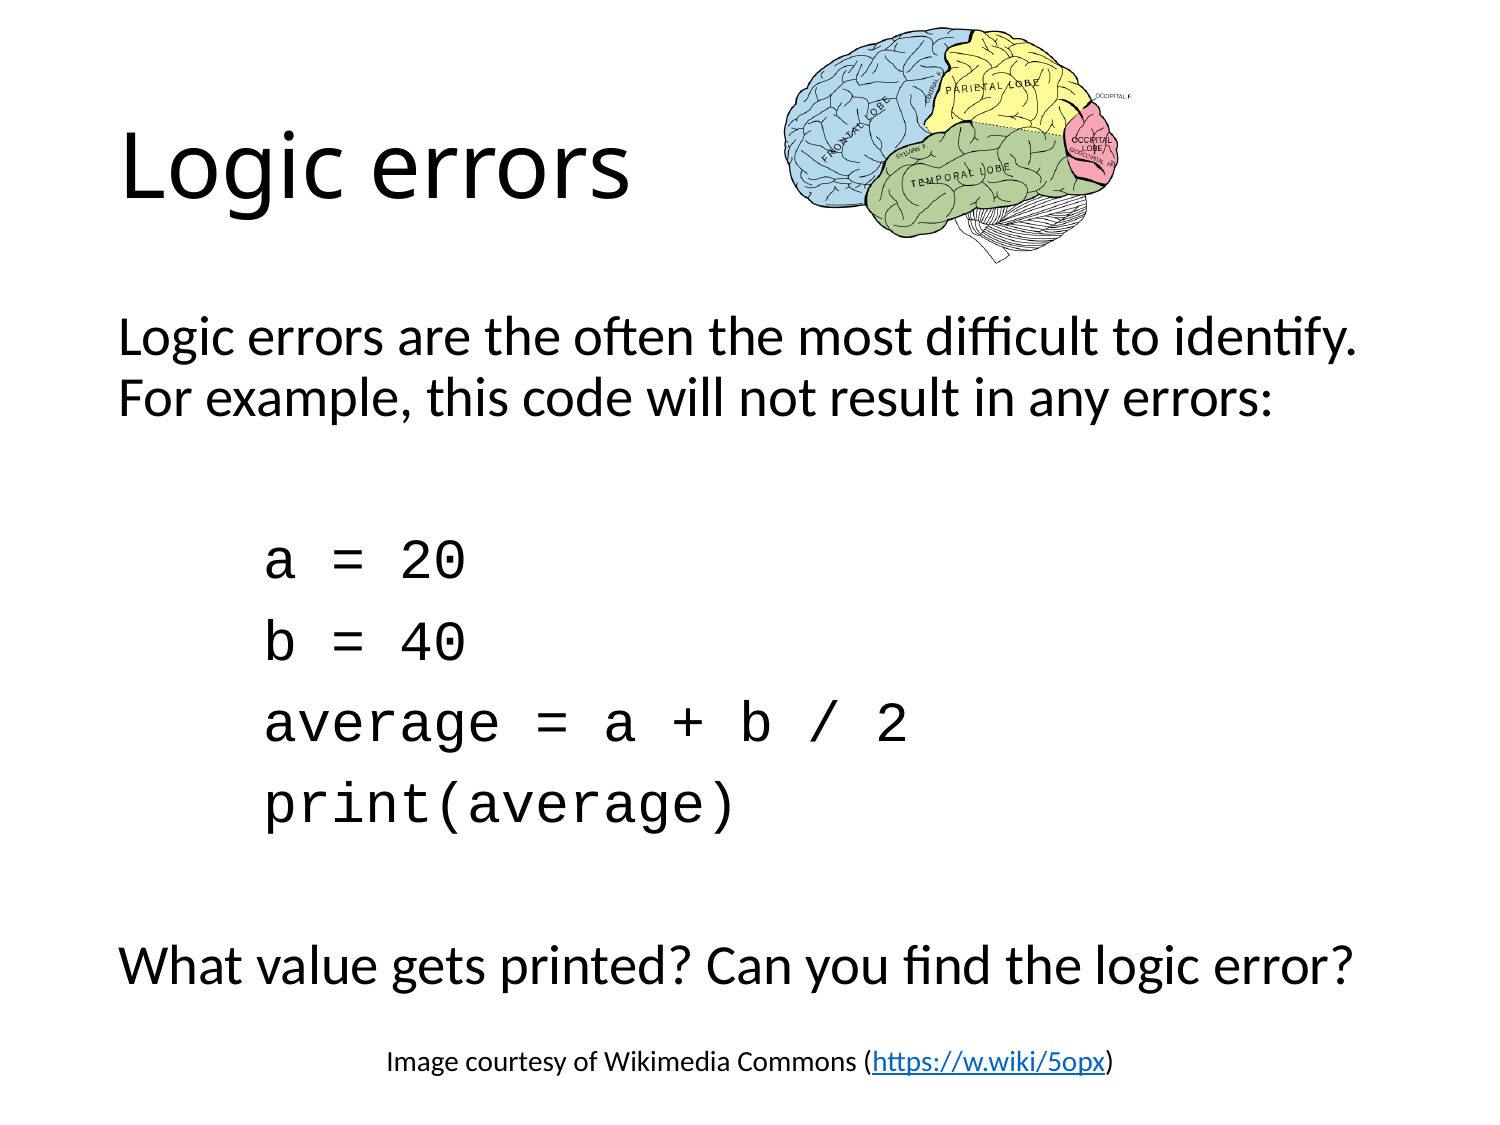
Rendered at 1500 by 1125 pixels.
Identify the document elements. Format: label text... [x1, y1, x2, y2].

title Logic errors [103, 59, 1397, 278]
text_box Image courtesy of Wikimedia Commons (https://w.wiki/5opx) [371, 1034, 1129, 1085]
list Logic errors are the often the most difficult to identify. For example, this code will not result in any errors: a = 20 b = 40 average = a + b / 2 print(average) What value gets printed? Can you find the logic error? [103, 299, 1397, 1014]
picture [771, 11, 1134, 270]
